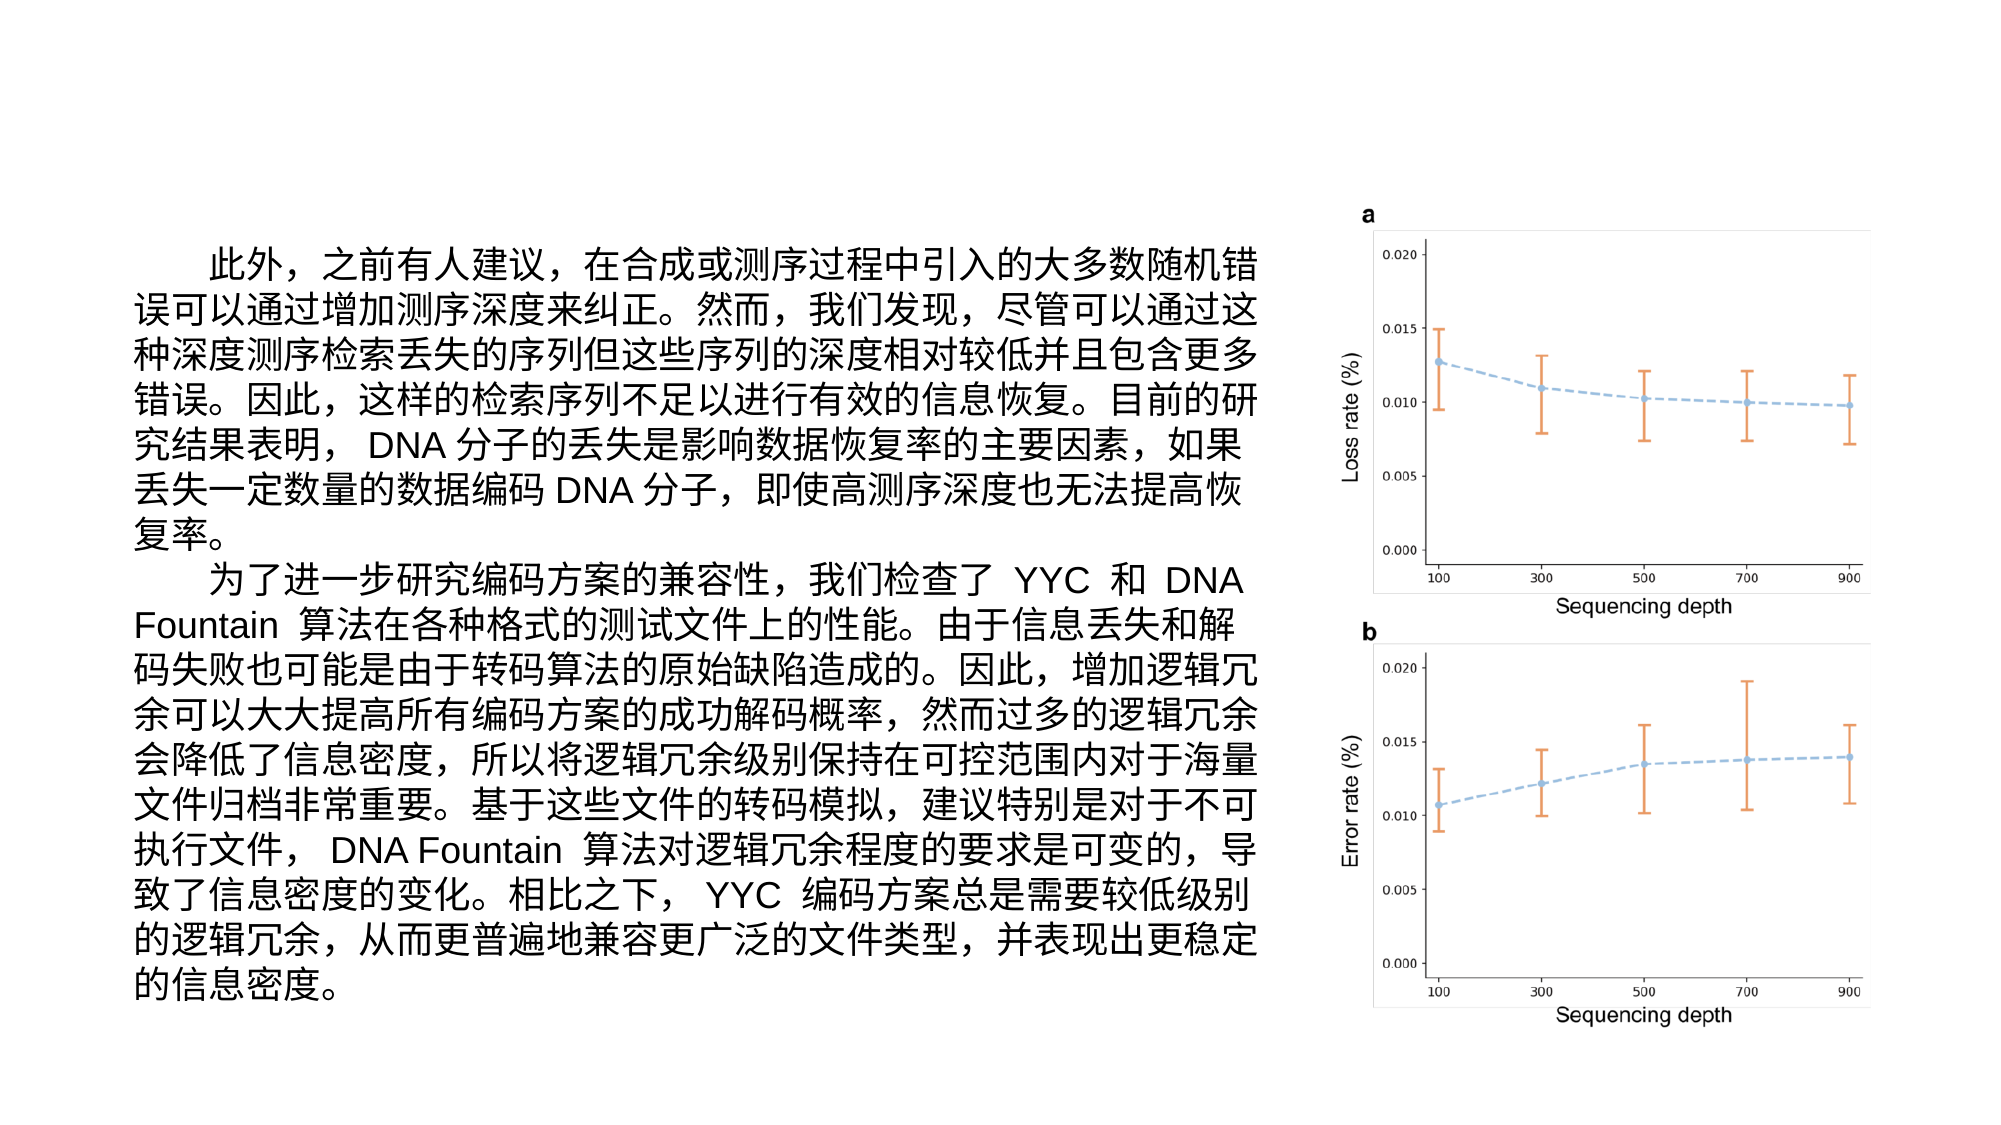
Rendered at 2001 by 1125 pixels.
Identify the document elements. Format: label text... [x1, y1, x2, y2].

picture [1310, 184, 1942, 1050]
text_box 此外，之前有人建议，在合成或测序过程中引入的大多数随机错误可以通过增加测序深度来纠正。然而，我们发现，尽管可以通过这种深度测序检索丢失的序列但这些序列的深度相对较低并且包含更多错误。因此，这样的检索序列不足以进行有效的信息恢复。目前的研究结果表明，DNA分子的丢失是影响数据恢复率的主要因素，如果丢失一定数量的数据编码DNA分子，即使高测序深度也无法提高恢复率。 为了进一步研究编码方案的兼容性，我们检查了 YYC 和 DNA Fountain 算法在各种格式的测试文件上的性能。由于信息丢失和解码失败也可能是由于转码算法的原始缺陷造成的。因此，增加逻辑冗余可以大大提高所有编码方案的成功解码概率，然而过多的逻辑冗余会降低了信息密度，所以将逻辑冗余级别保持在可控范围内对于海量文件归档非常重要。基于这些文件的转码模拟，建议特别是对于不可执行文件，DNA Fountain 算法对逻辑冗余程度的要求是可变的，导致了信息密度的变化。相比之下，YYC 编码方案总是需要较低级别的逻辑冗余，从而更普遍地兼容更广泛的文件类型，并表现出更稳定的信息密度。 [118, 233, 1287, 1059]
